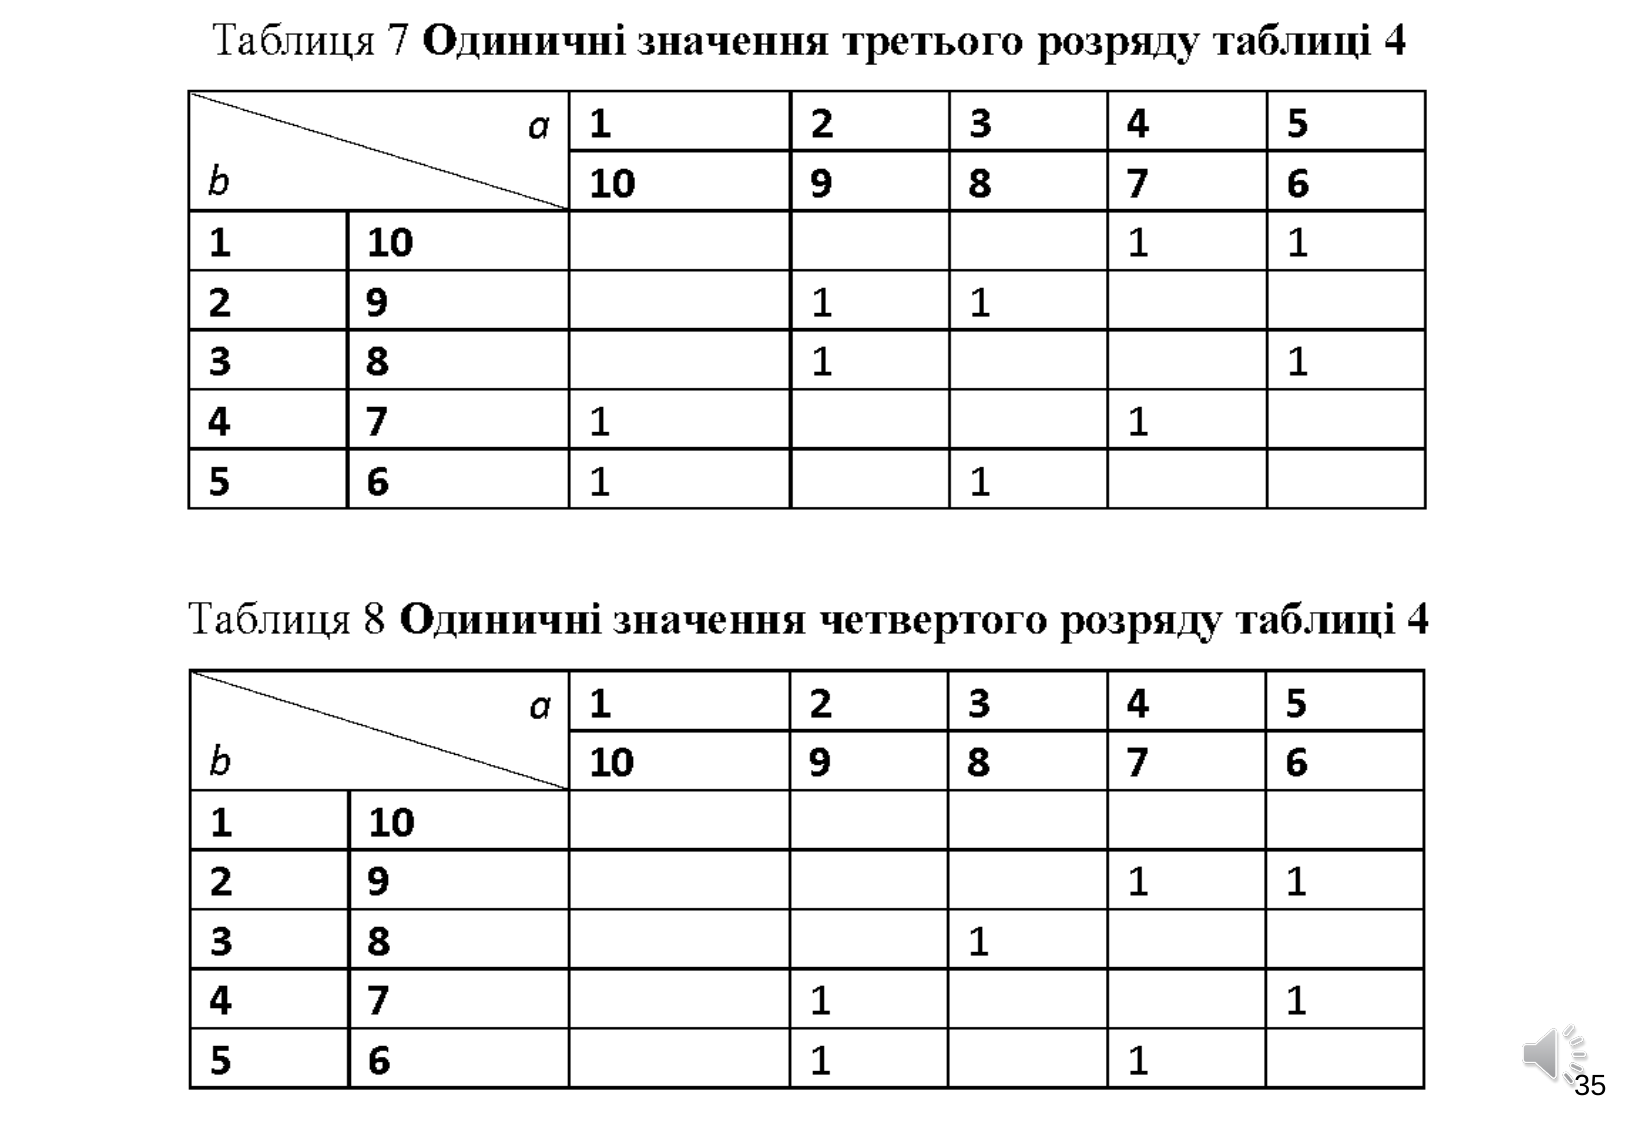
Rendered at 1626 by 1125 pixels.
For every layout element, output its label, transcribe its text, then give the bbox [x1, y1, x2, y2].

picture [1522, 1022, 1590, 1090]
slide_number ‹#› [1242, 1058, 1622, 1125]
picture [168, 11, 1457, 1114]
